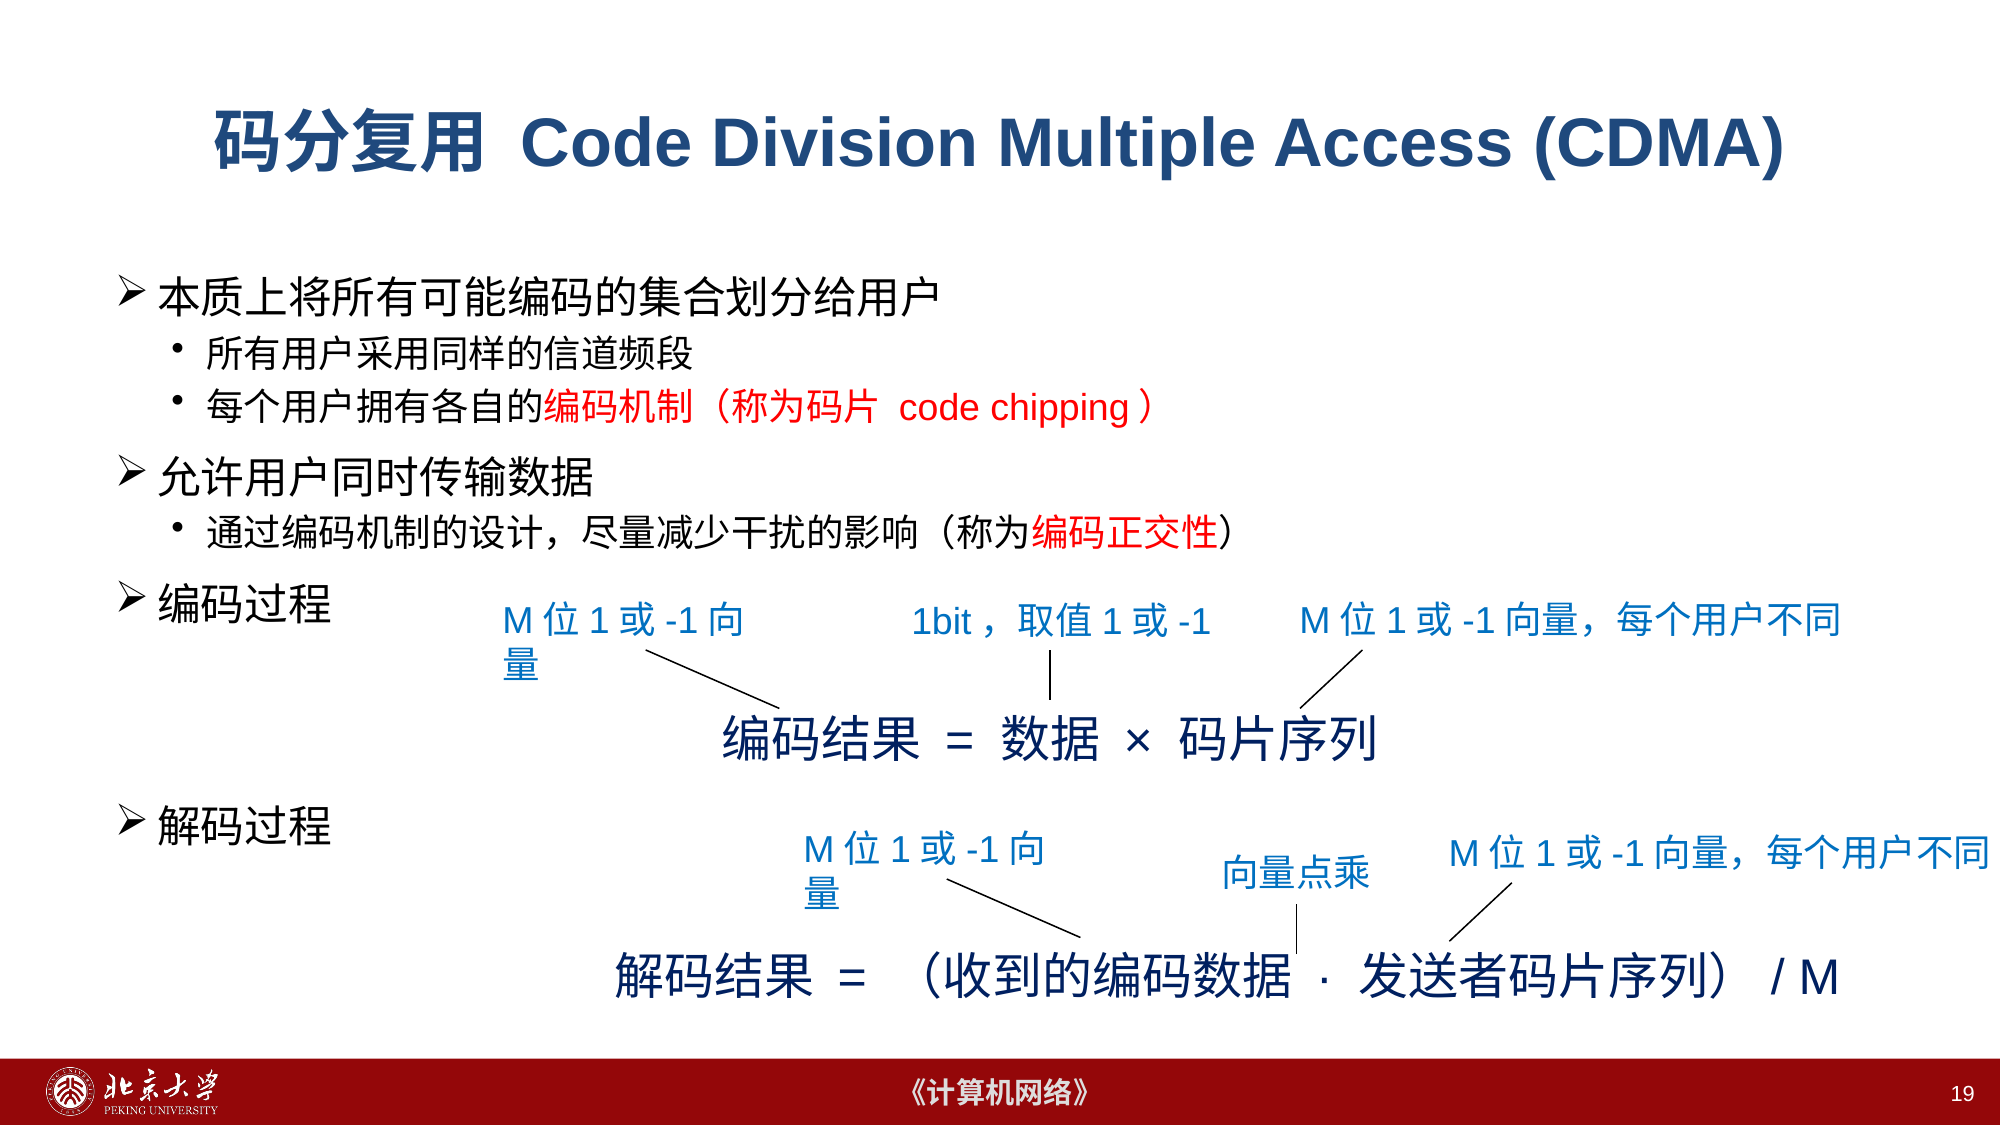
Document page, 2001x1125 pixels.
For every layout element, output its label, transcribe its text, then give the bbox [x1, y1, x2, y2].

text_box 编码结果 = 数据 × 码片序列 [632, 699, 1394, 775]
picture [46, 1067, 218, 1116]
text_box 解码结果 = （收到的编码数据 · 发送者码片序列）/ M [524, 937, 1856, 1013]
text_box M位1或-1向量 [788, 817, 1087, 923]
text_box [645, 649, 780, 709]
list 本质上将所有可能编码的集合划分给用户 所有用户采用同样的信道频段 每个用户拥有各自的编码机制（称为码片 code chipping） 允许用户同时传输数据 通过编码机制的设计，尽量减少干扰的影响（称为编码正交性） 编码过程 解码过程 [99, 262, 1900, 1005]
title 码分复用 Code Division Multiple Access (CDMA) [99, 45, 1900, 233]
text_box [1299, 649, 1363, 709]
text_box 1bit，取值1或-1 [896, 589, 1226, 650]
slide_number 19 [1522, 1072, 1990, 1125]
text_box 向量点乘 [1206, 841, 1387, 902]
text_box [946, 878, 1081, 938]
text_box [1449, 882, 1513, 942]
text_box M位1或-1向量，每个用户不同 [1284, 588, 1857, 649]
text_box M位1或-1向量 [487, 588, 786, 694]
text_box M位1或-1向量，每个用户不同 [1433, 821, 2000, 881]
